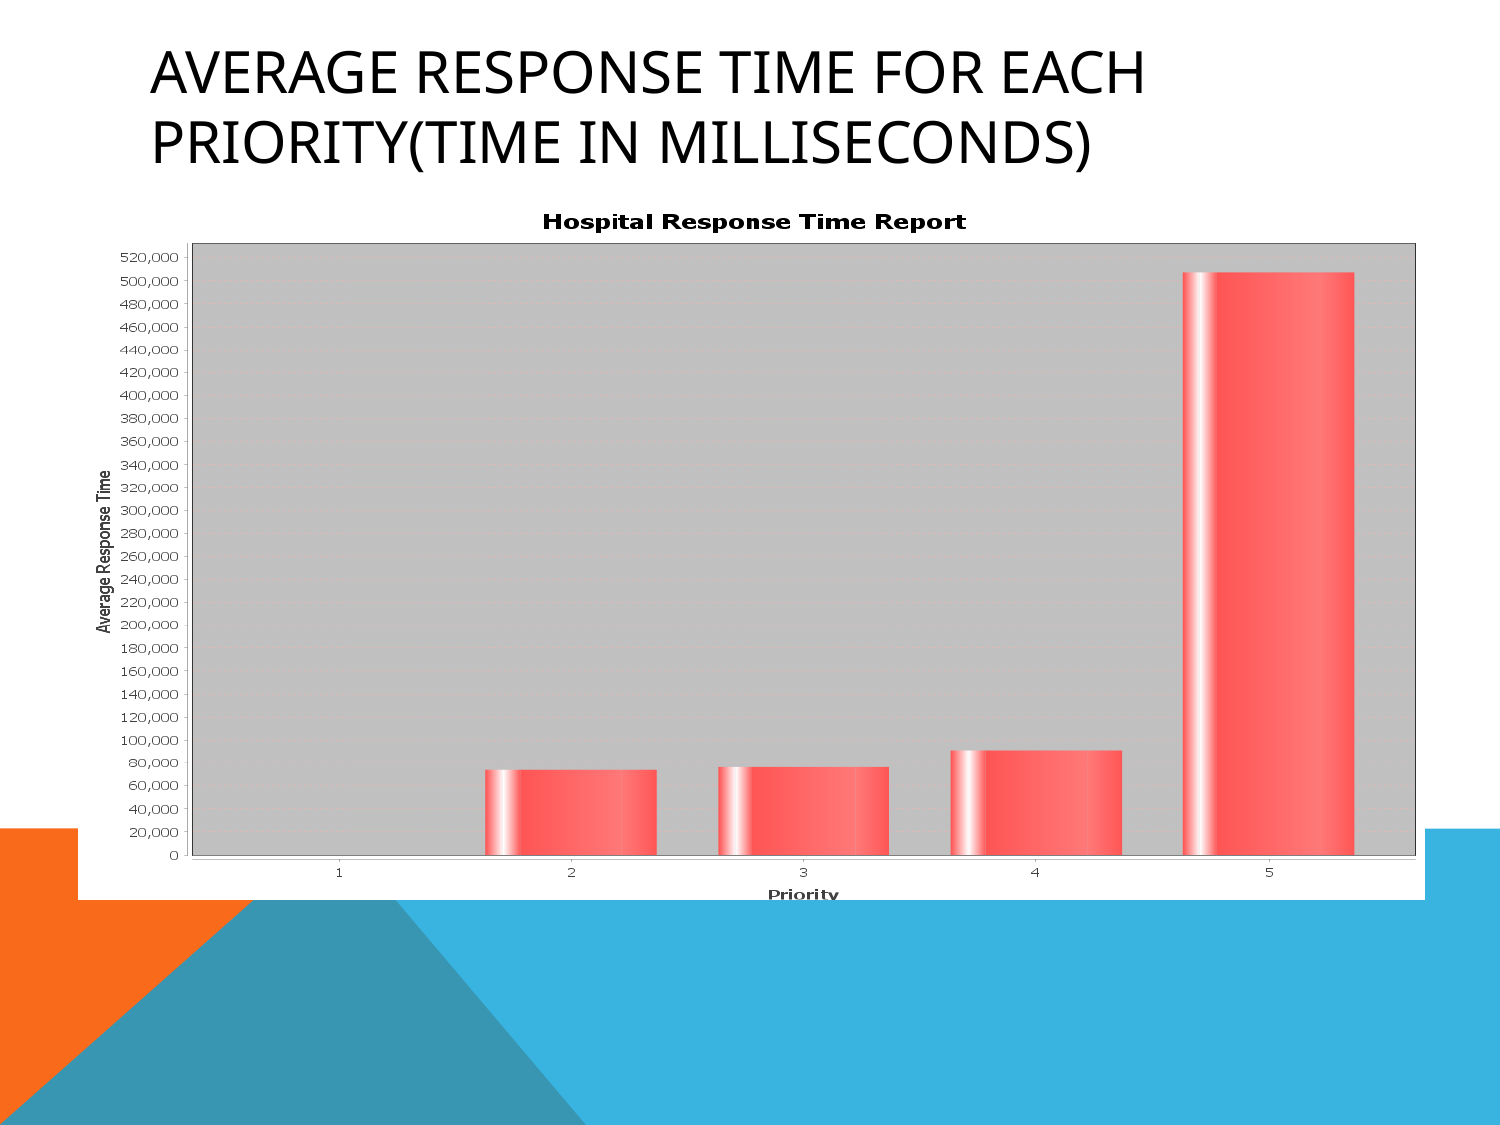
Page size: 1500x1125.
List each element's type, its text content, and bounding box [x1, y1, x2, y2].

title Average response time for each priority(time in milliseconds) [135, 60, 1369, 150]
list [78, 214, 1425, 901]
